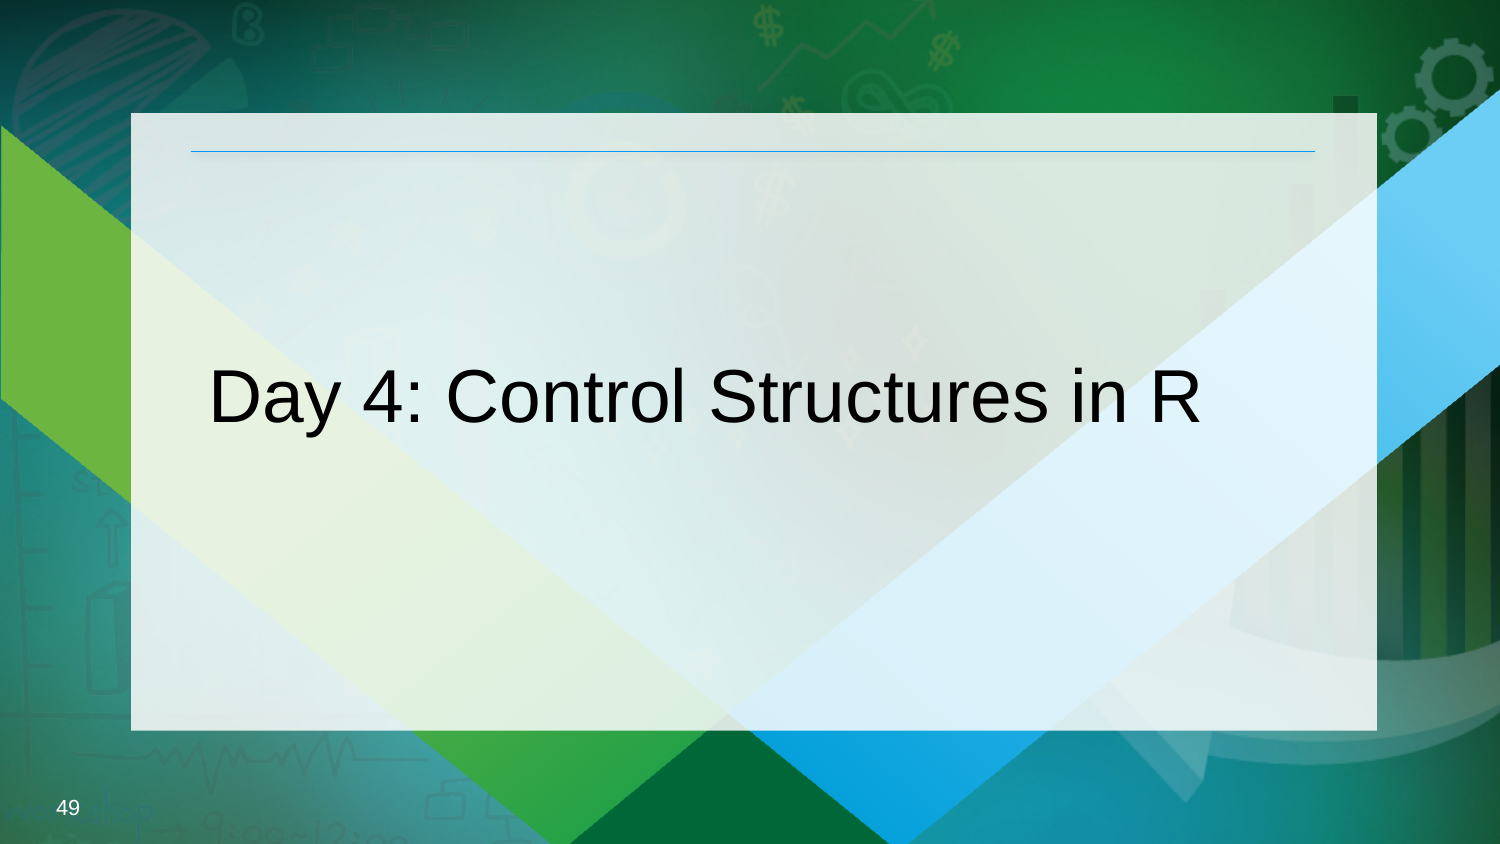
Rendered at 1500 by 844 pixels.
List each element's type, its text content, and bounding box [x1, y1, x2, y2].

slide_number 49 [6, 775, 95, 838]
list Day 4: Control Structures in R [193, 340, 1317, 494]
picture [0, 0, 1500, 844]
